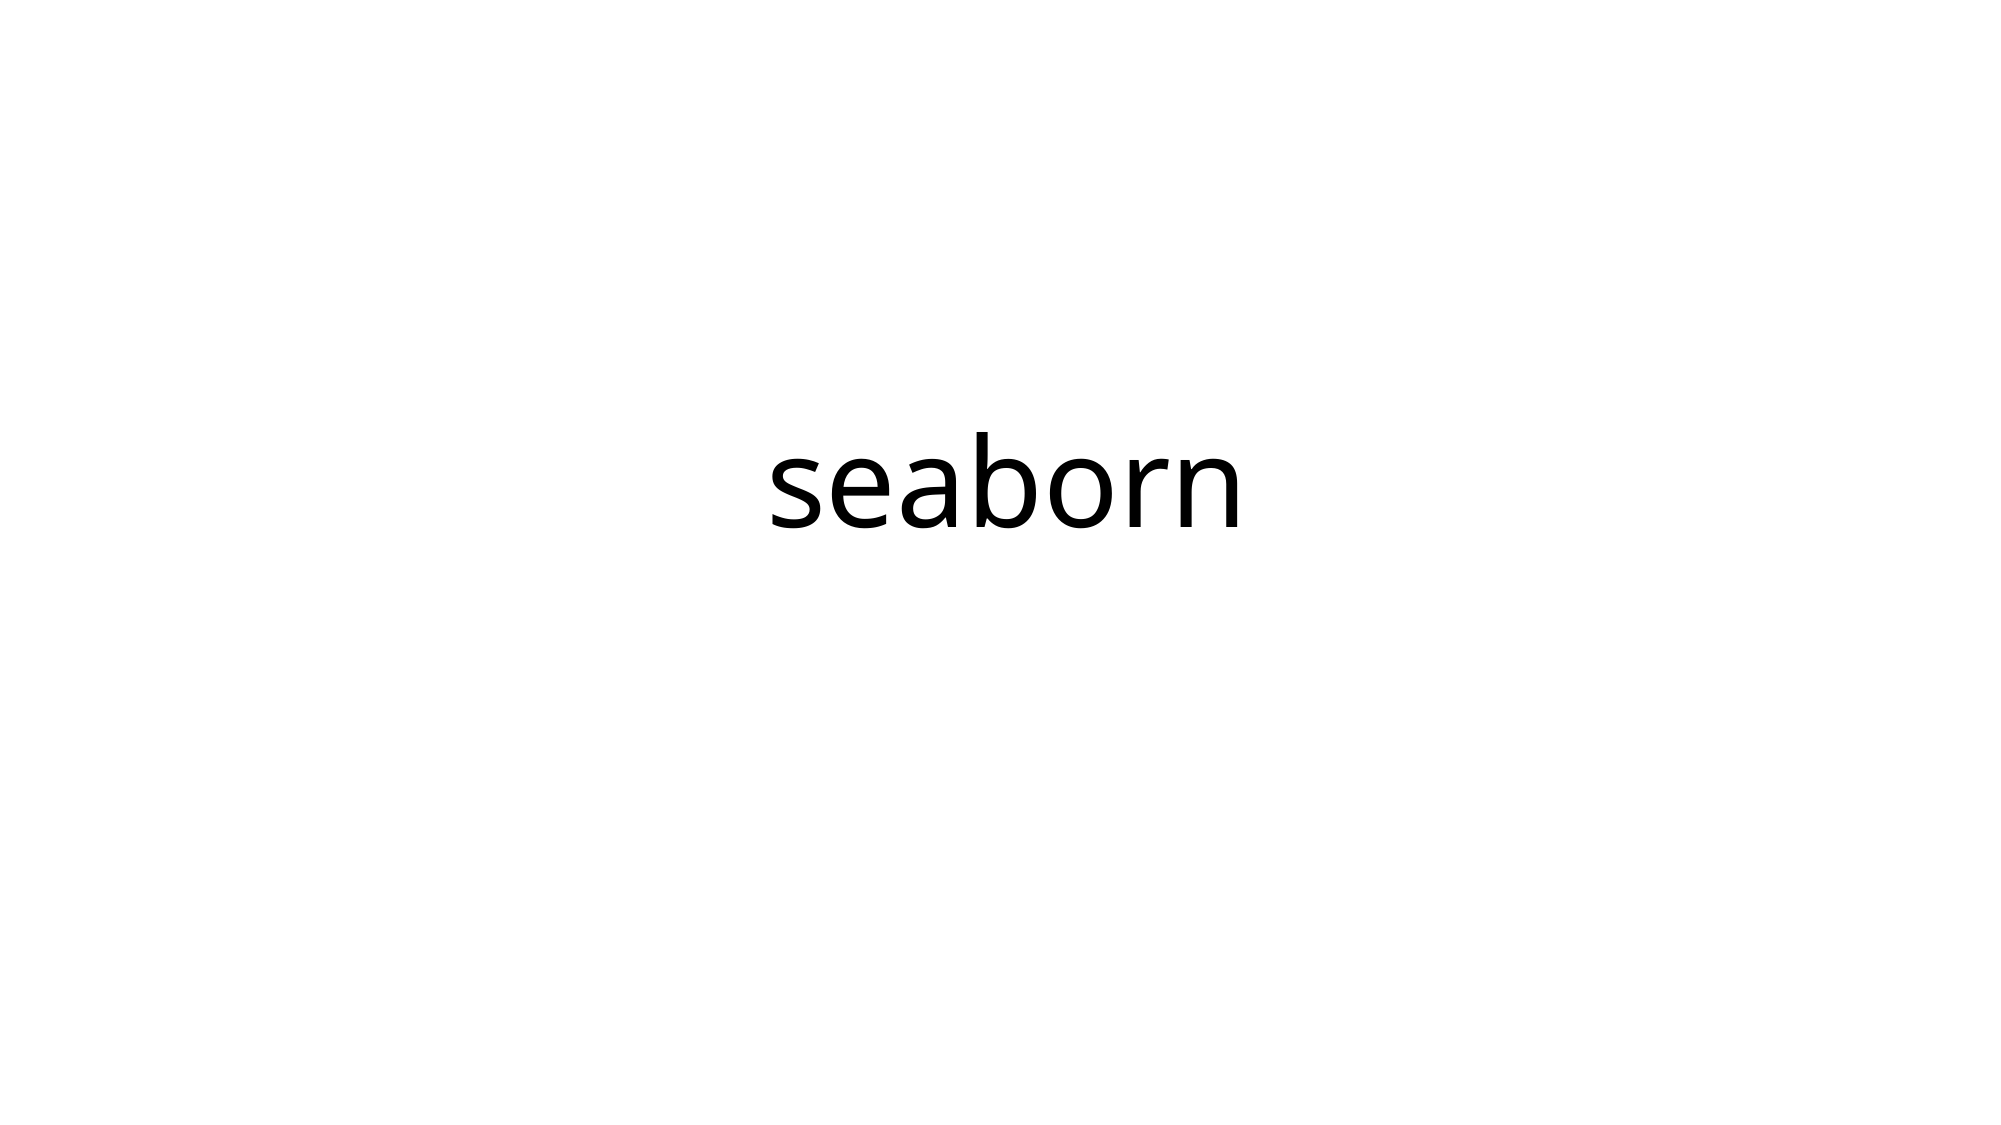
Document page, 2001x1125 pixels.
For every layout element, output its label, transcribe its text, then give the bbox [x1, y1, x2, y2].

title seaborn [249, 366, 1765, 563]
